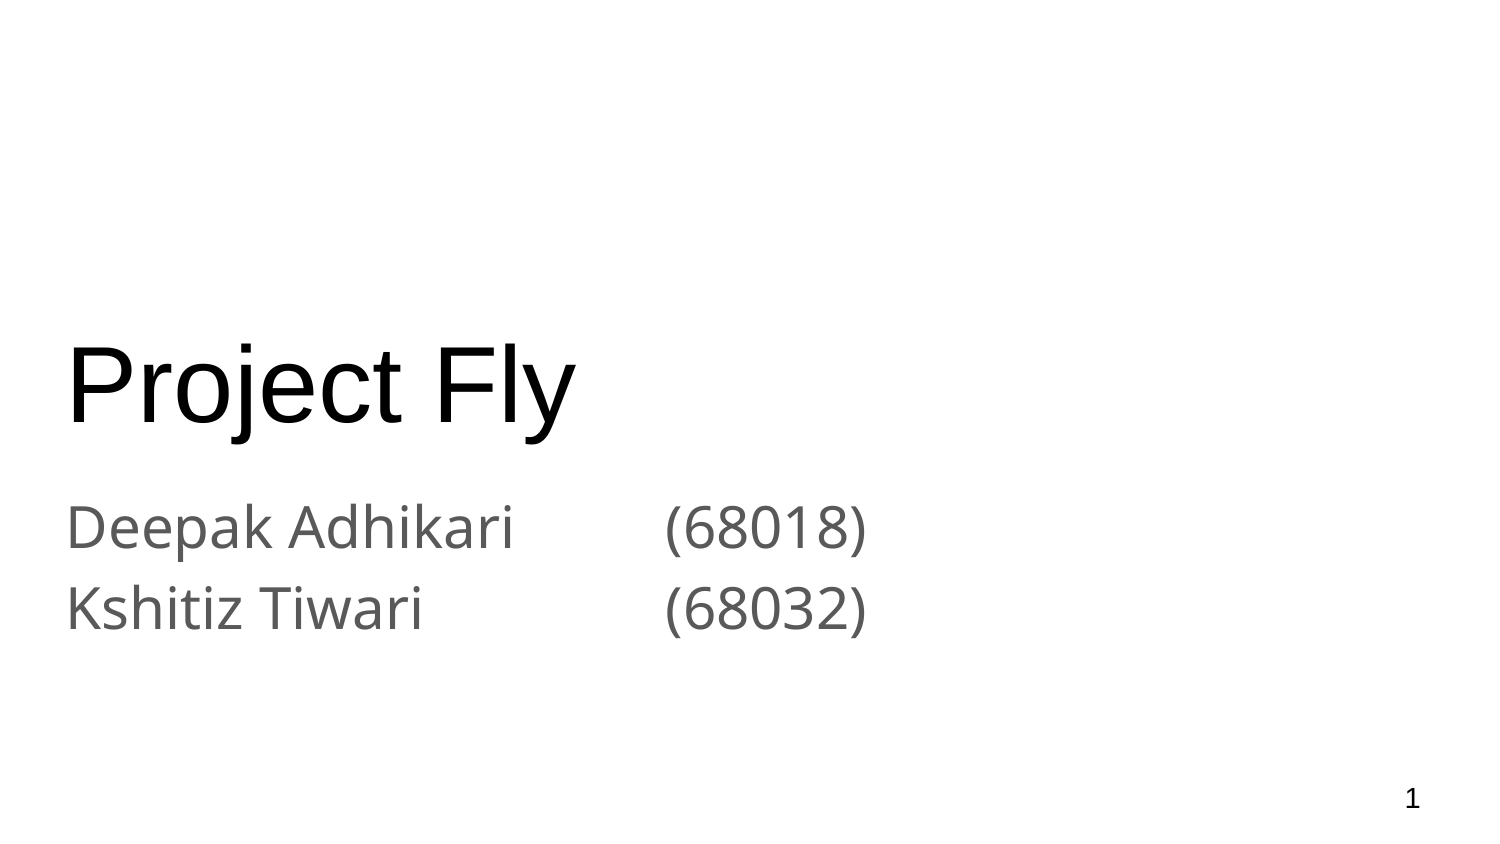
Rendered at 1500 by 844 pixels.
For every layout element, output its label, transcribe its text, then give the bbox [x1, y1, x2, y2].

text_box <number> [1389, 764, 1480, 830]
text_box Deepak Adhikari (68018) Kshitiz Tiwari (68032) [51, 464, 1449, 690]
text_box Project Fly [51, 122, 1449, 459]
